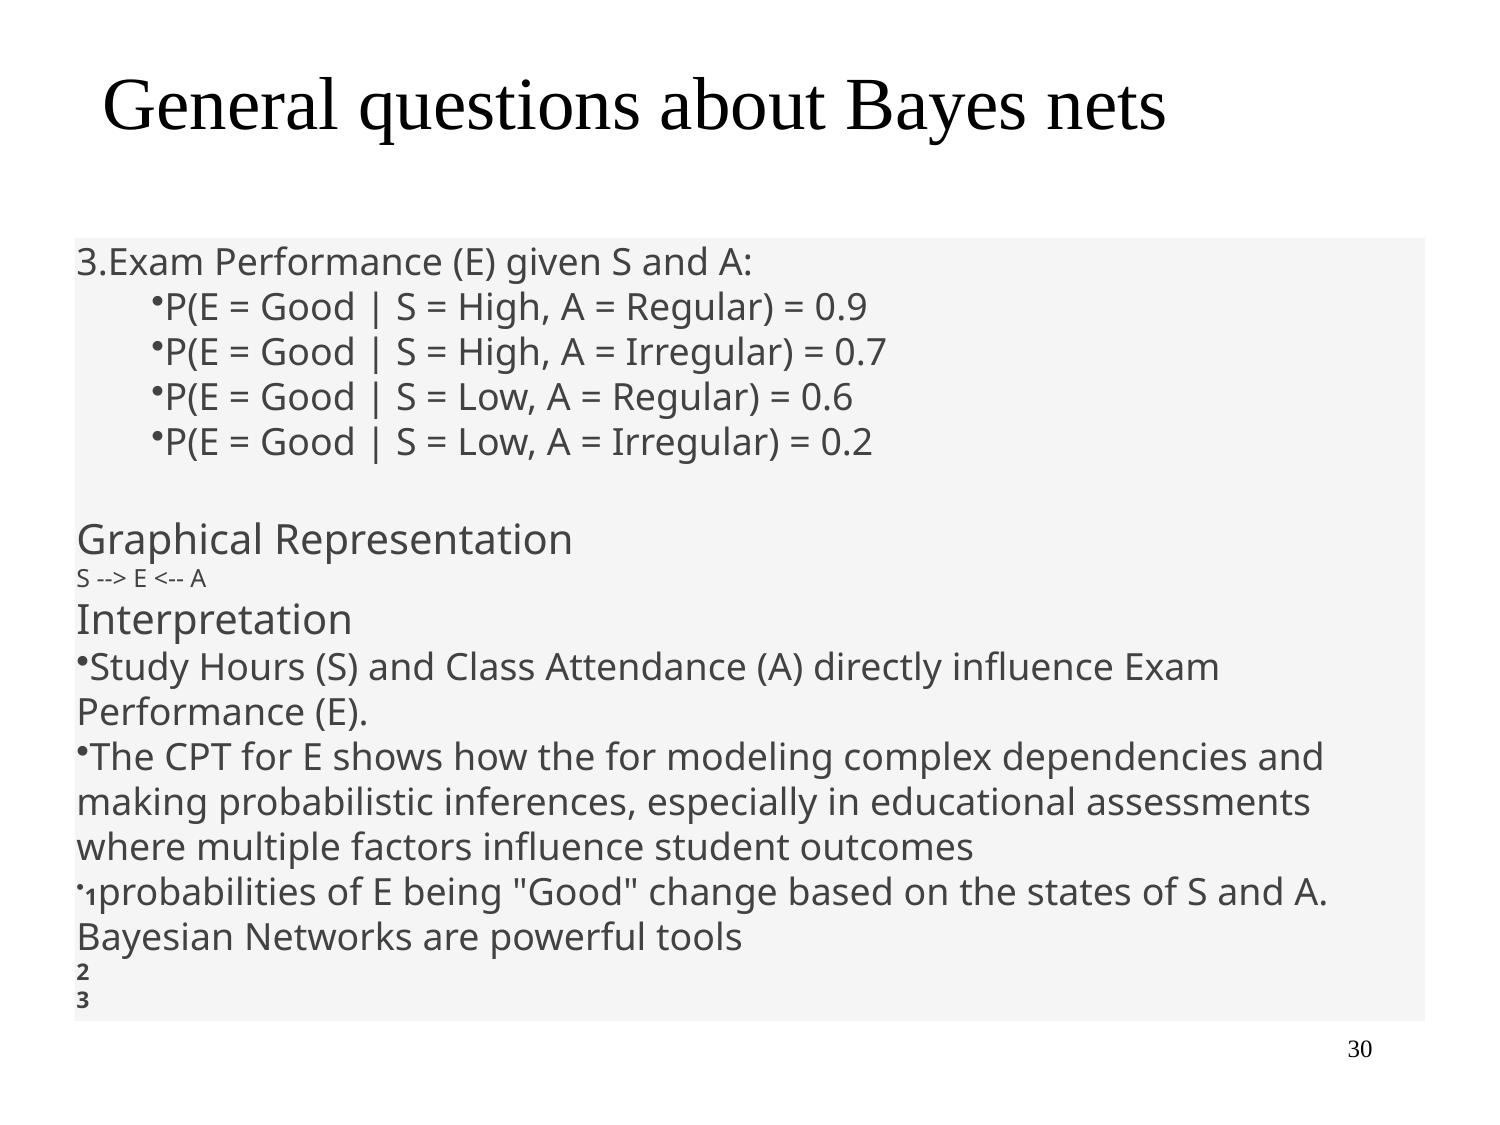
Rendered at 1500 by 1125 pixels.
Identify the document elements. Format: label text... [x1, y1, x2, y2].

text_box Exam Performance (E) given S and A: P(E = Good | S = High, A = Regular) = 0.9 P(E = Good | S = High, A = Irregular) = 0.7 P(E = Good | S = Low, A = Regular) = 0.6 P(E = Good | S = Low, A = Irregular) = 0.2 Graphical Representation S --> E <-- A Interpretation Study Hours (S) and Class Attendance (A) directly influence Exam Performance (E). The CPT for E shows how the for modeling complex dependencies and making probabilistic inferences, especially in educational assessments where multiple factors influence student outcomes 1probabilities of E being "Good" change based on the states of S and A. Bayesian Networks are powerful tools 2 3 [74, 237, 1425, 1022]
title General questions about Bayes nets [87, 37, 1500, 163]
slide_number 30 [1074, 1024, 1388, 1101]
